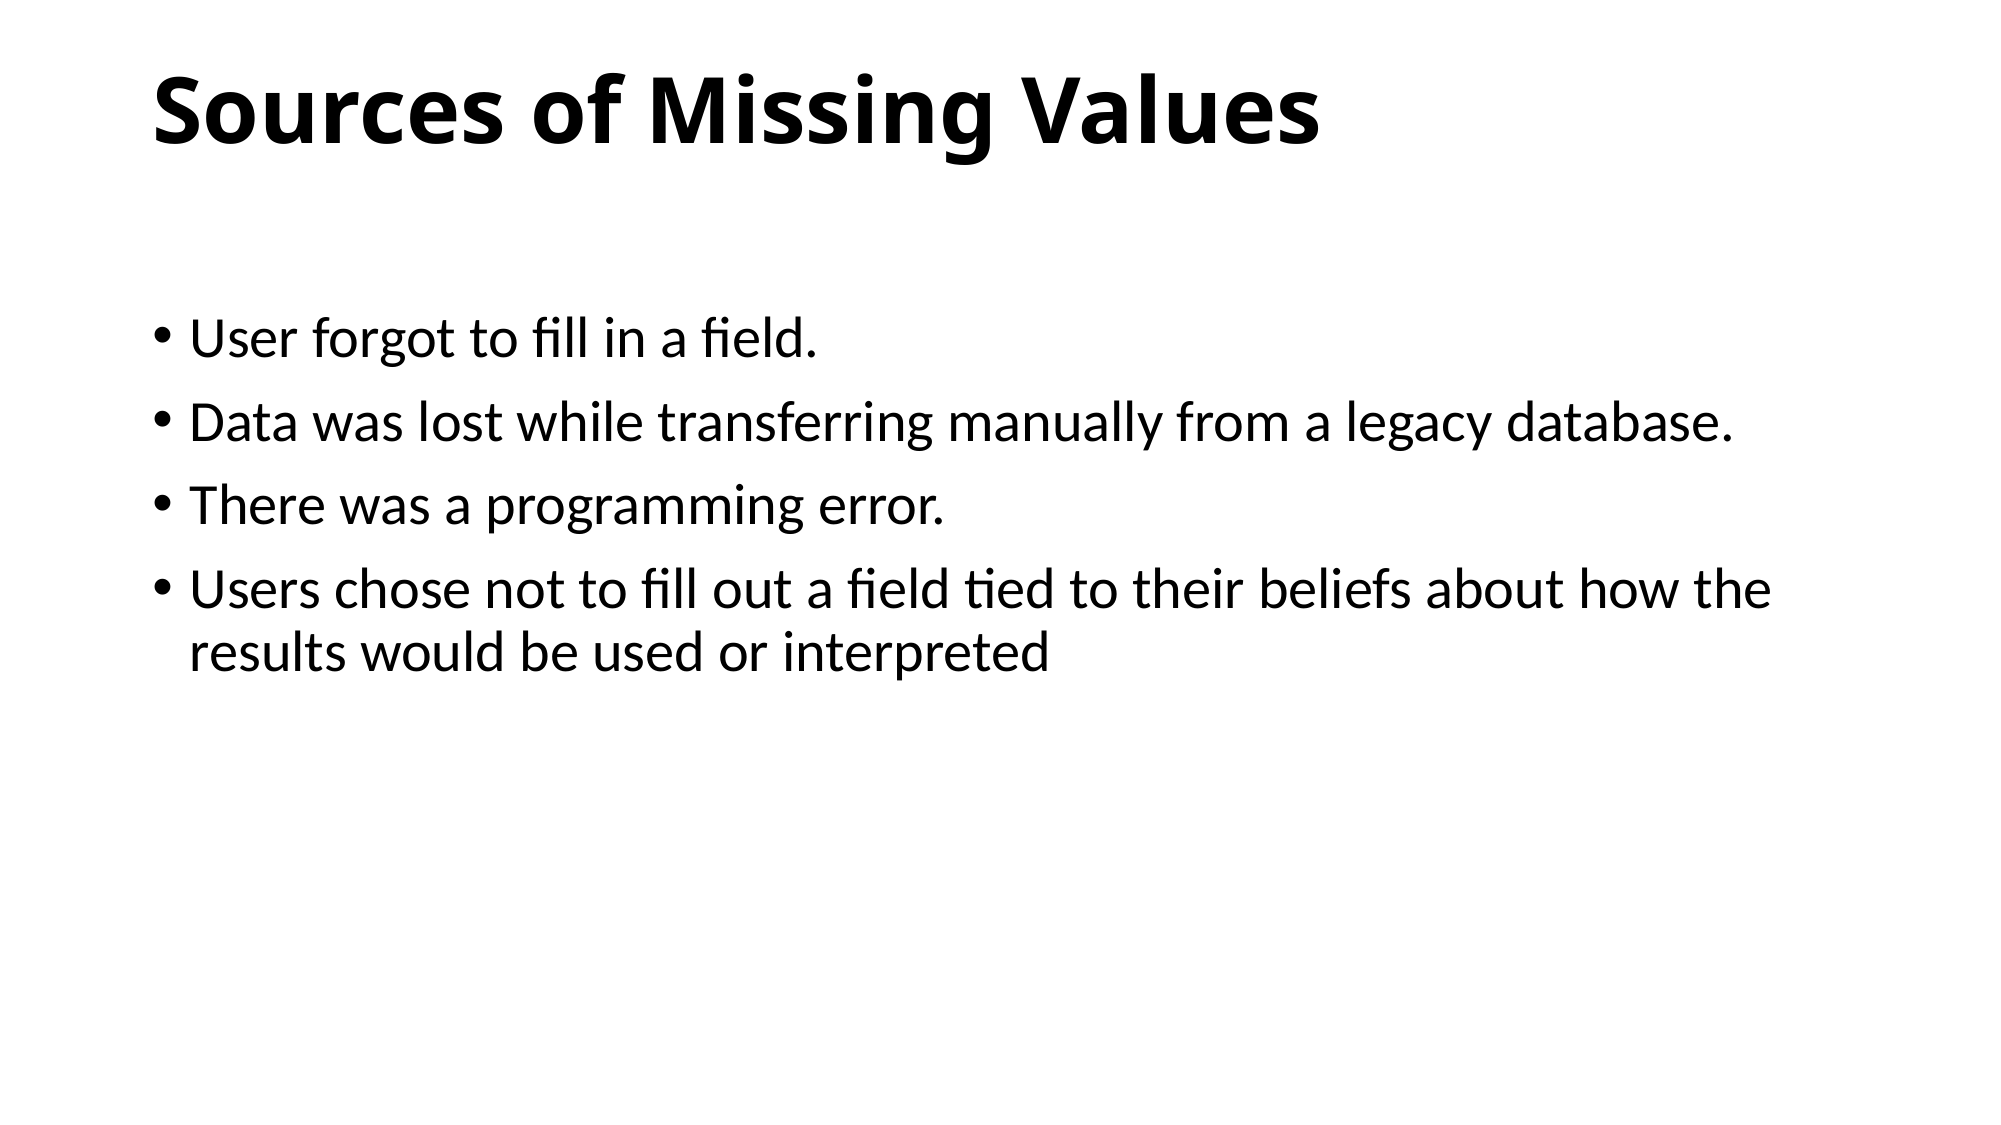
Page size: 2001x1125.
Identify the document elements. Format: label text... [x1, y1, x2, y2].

title Sources of Missing Values [137, 59, 1863, 278]
list User forgot to fill in a field. Data was lost while transferring manually from a legacy database. There was a programming error. Users chose not to fill out a field tied to their beliefs about how the results would be used or interpreted [137, 299, 1863, 1014]
